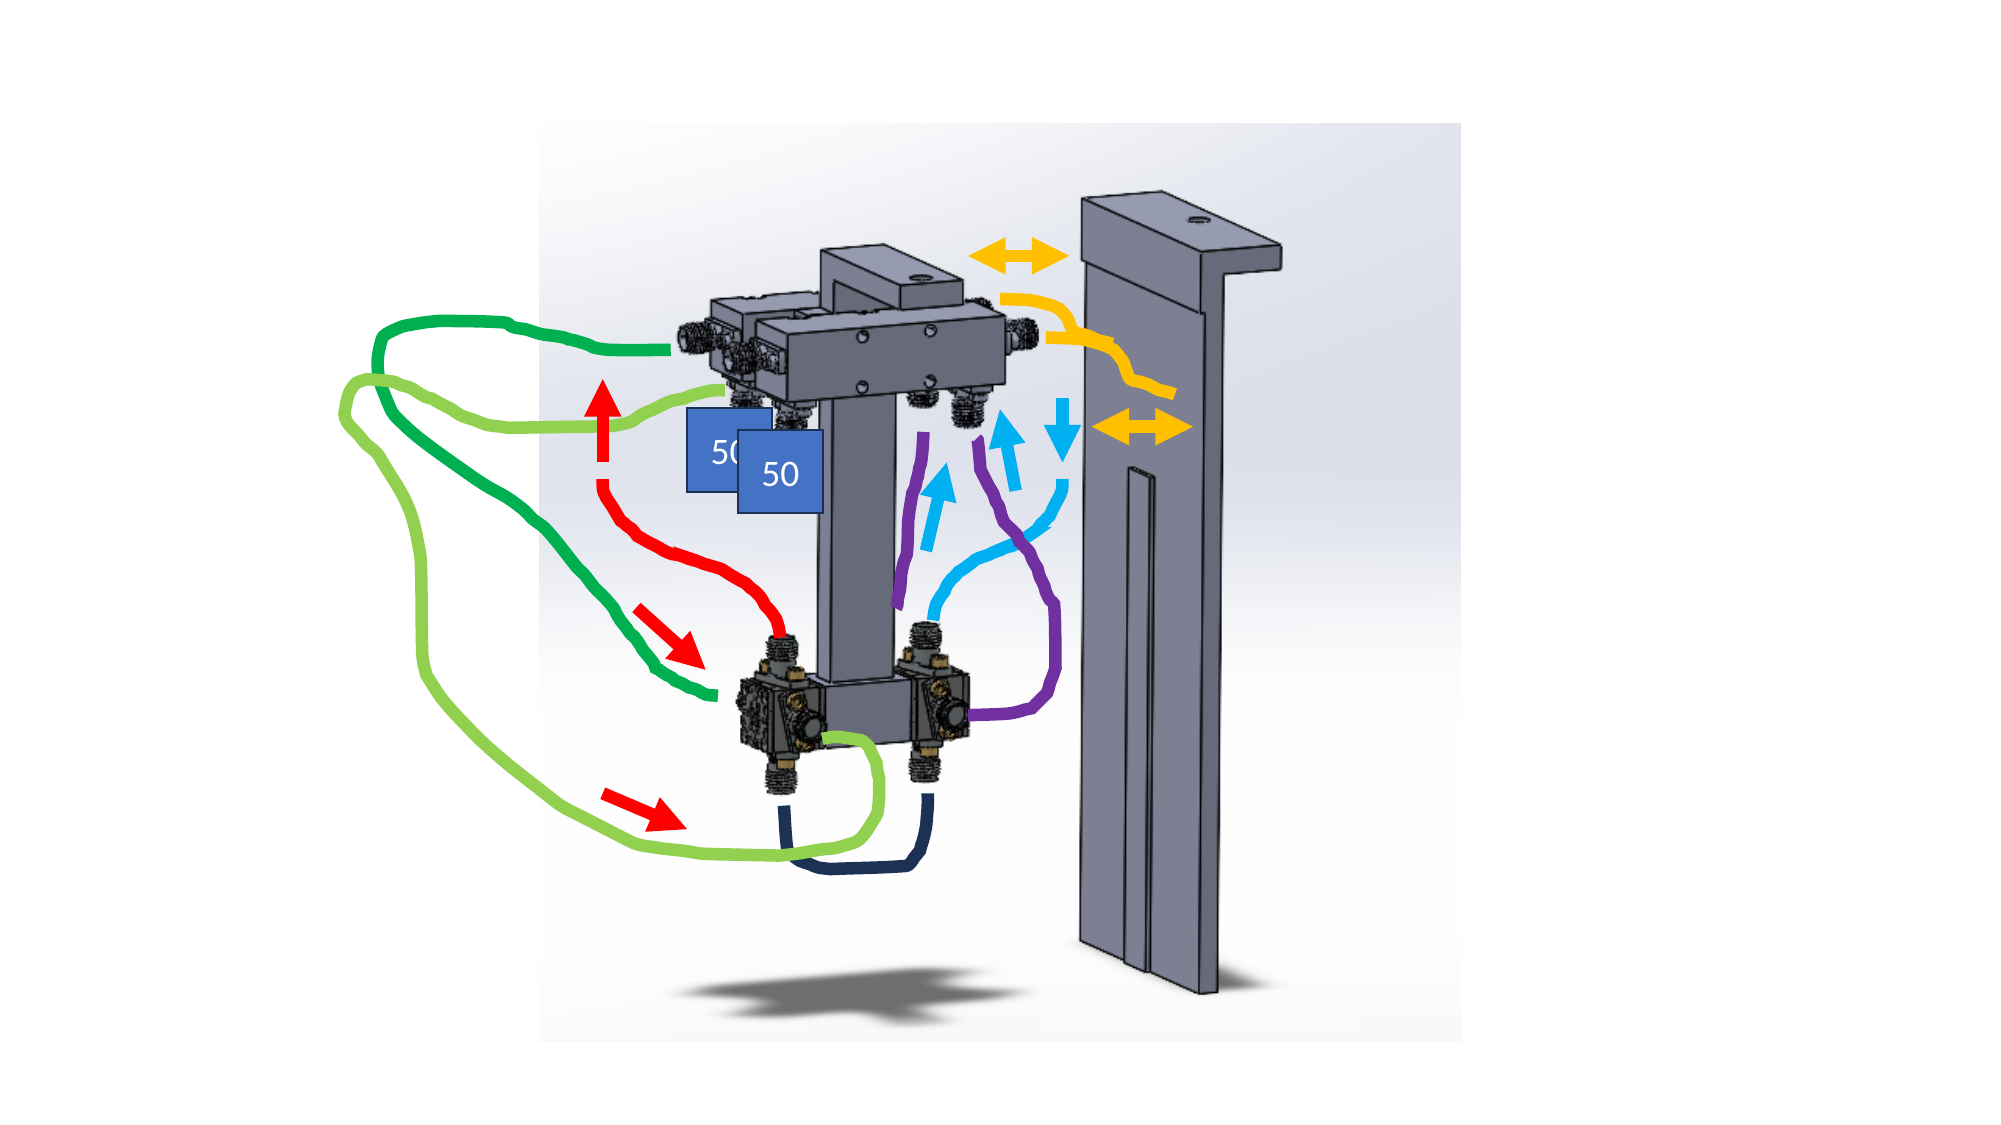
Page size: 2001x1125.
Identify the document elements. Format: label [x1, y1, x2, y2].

text_box [636, 607, 706, 670]
text_box [376, 319, 538, 426]
text_box [925, 462, 947, 551]
picture [538, 123, 1461, 1042]
text_box [602, 793, 688, 830]
text_box [999, 409, 1016, 491]
text_box [343, 378, 538, 790]
